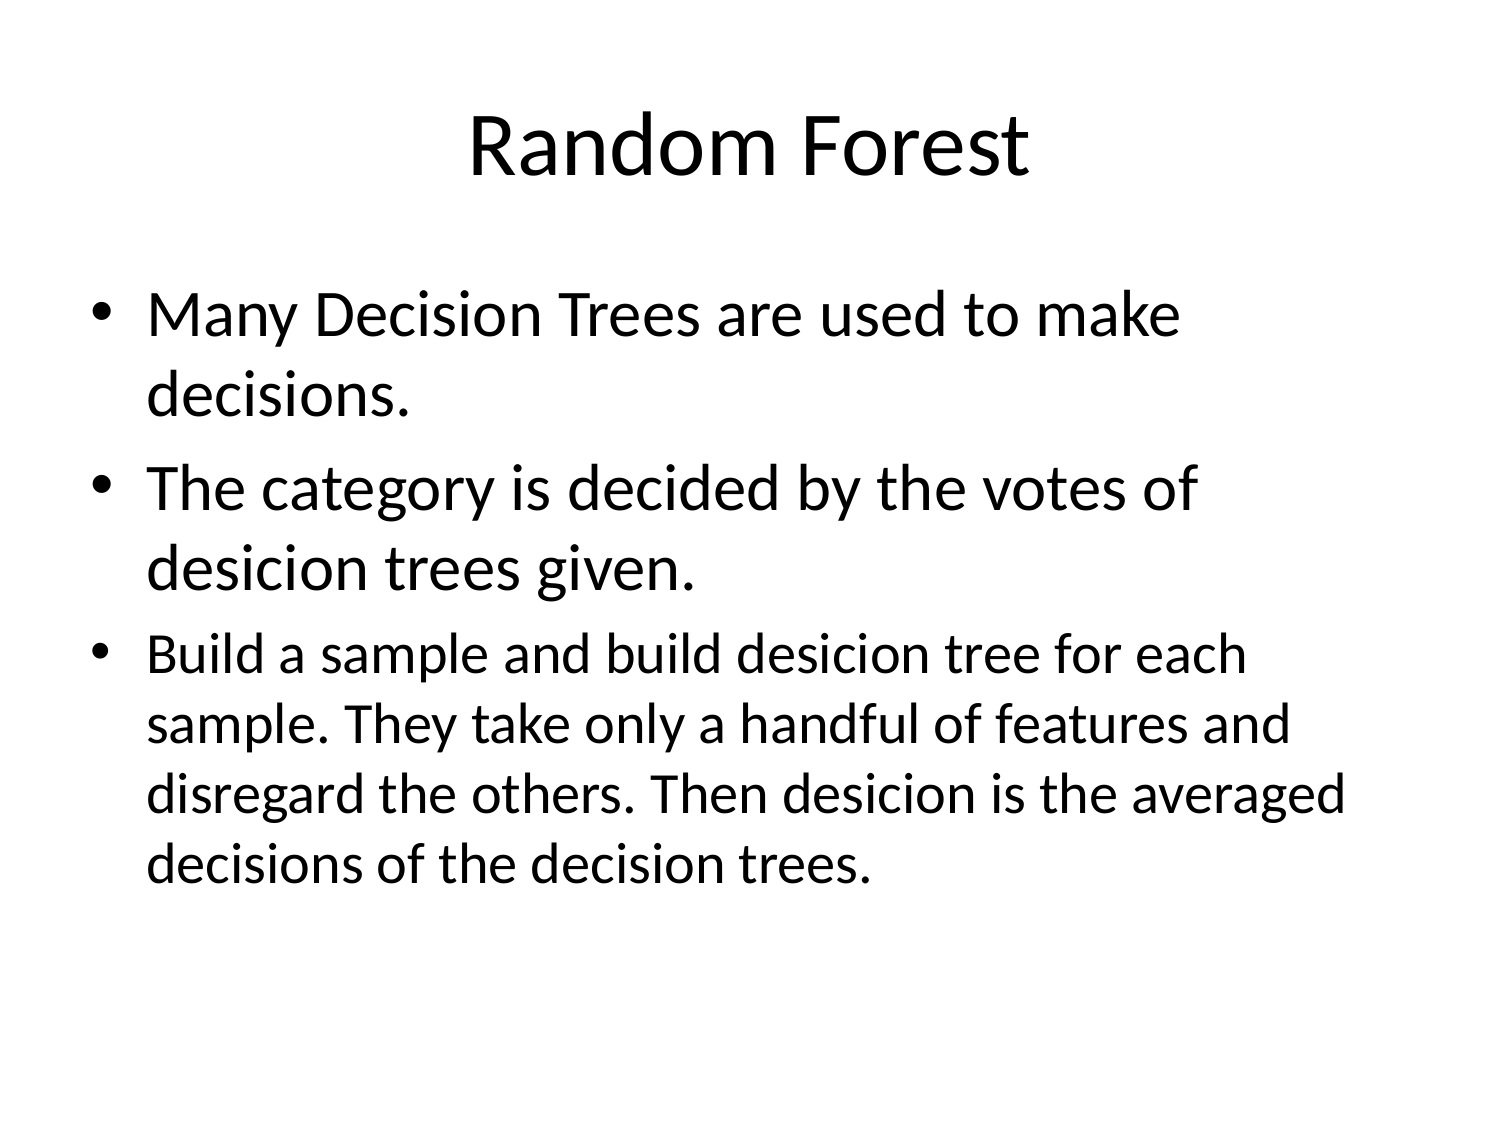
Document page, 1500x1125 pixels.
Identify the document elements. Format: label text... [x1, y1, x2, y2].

list Many Decision Trees are used to make decisions. The category is decided by the votes of desicion trees given. Build a sample and build desicion tree for each sample. They take only a handful of features and disregard the others. Then desicion is the averaged decisions of the decision trees. [75, 262, 1425, 1005]
title Random Forest [75, 45, 1425, 233]
